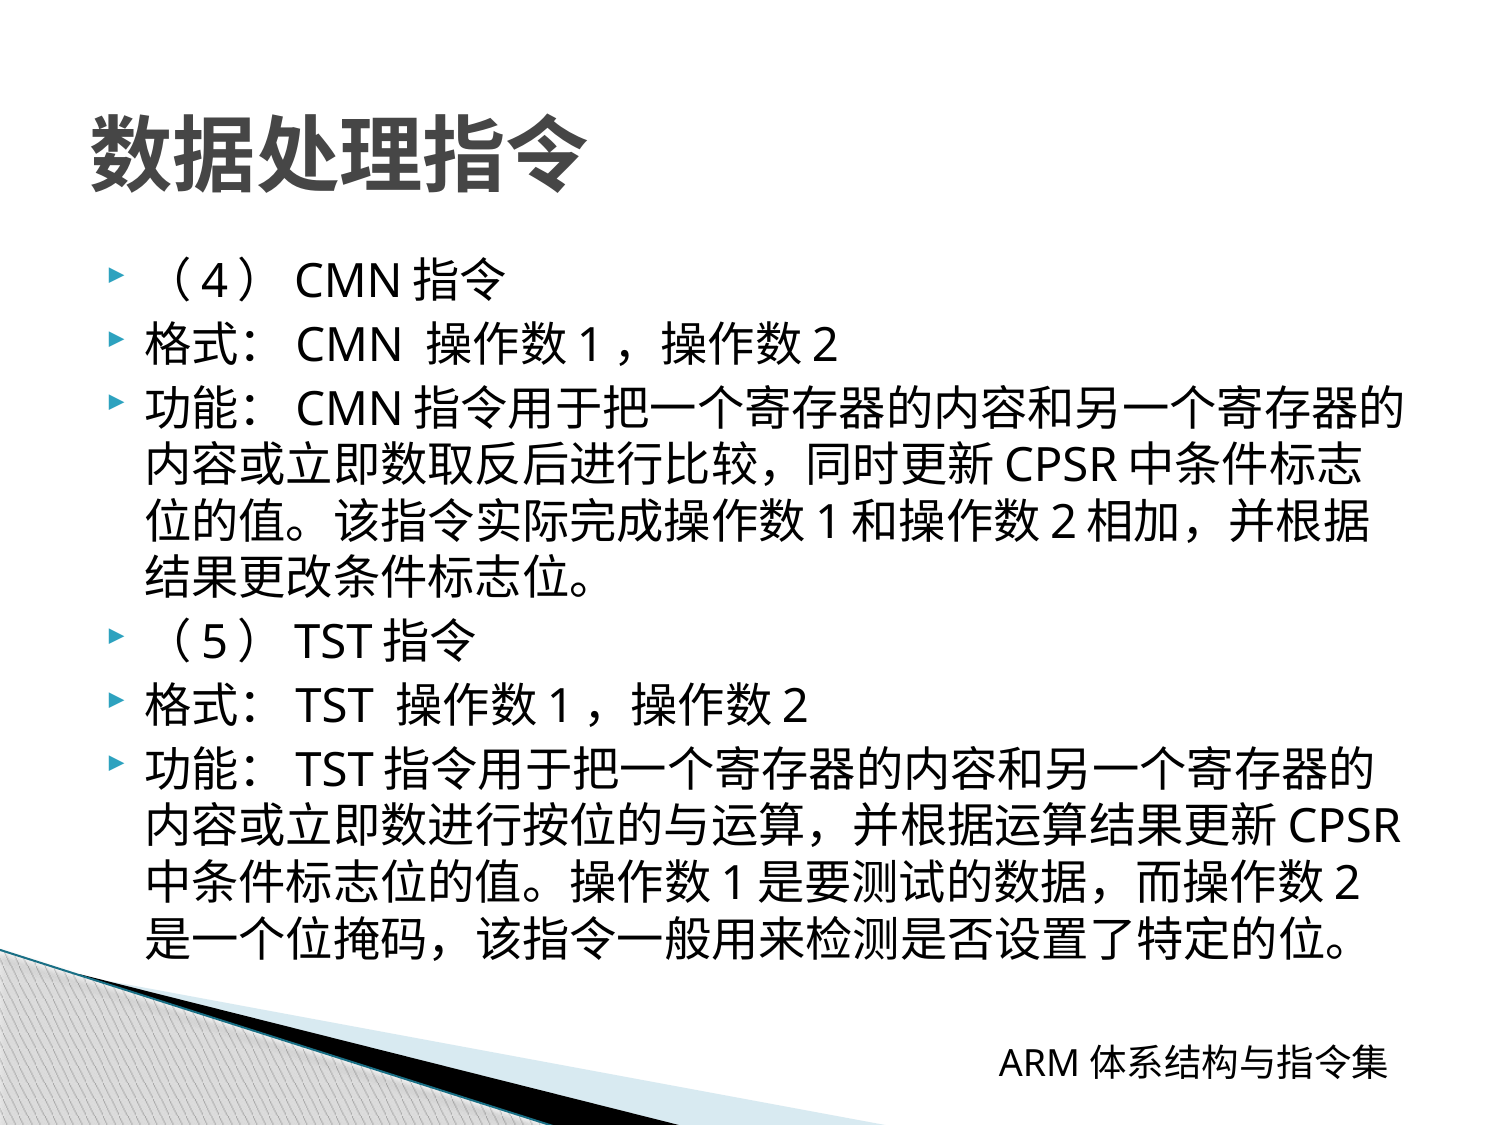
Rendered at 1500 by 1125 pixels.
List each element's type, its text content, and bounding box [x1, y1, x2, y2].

title 数据处理指令 [75, 58, 1425, 247]
list （4）CMN指令 格式：CMN 操作数1，操作数2 功能：CMN指令用于把一个寄存器的内容和另一个寄存器的内容或立即数取反后进行比较，同时更新CPSR中条件标志位的值。该指令实际完成操作数1和操作数2相加，并根据结果更改条件标志位。 （5）TST指令 格式：TST 操作数1，操作数2 功能：TST指令用于把一个寄存器的内容和另一个寄存器的内容或立即数进行按位的与运算，并根据运算结果更新CPSR中条件标志位的值。操作数1是要测试的数据，而操作数2是一个位掩码，该指令一般用来检测是否设置了特定的位。 [75, 247, 1425, 986]
text_box ARM体系结构与指令集 [867, 1031, 1430, 1091]
